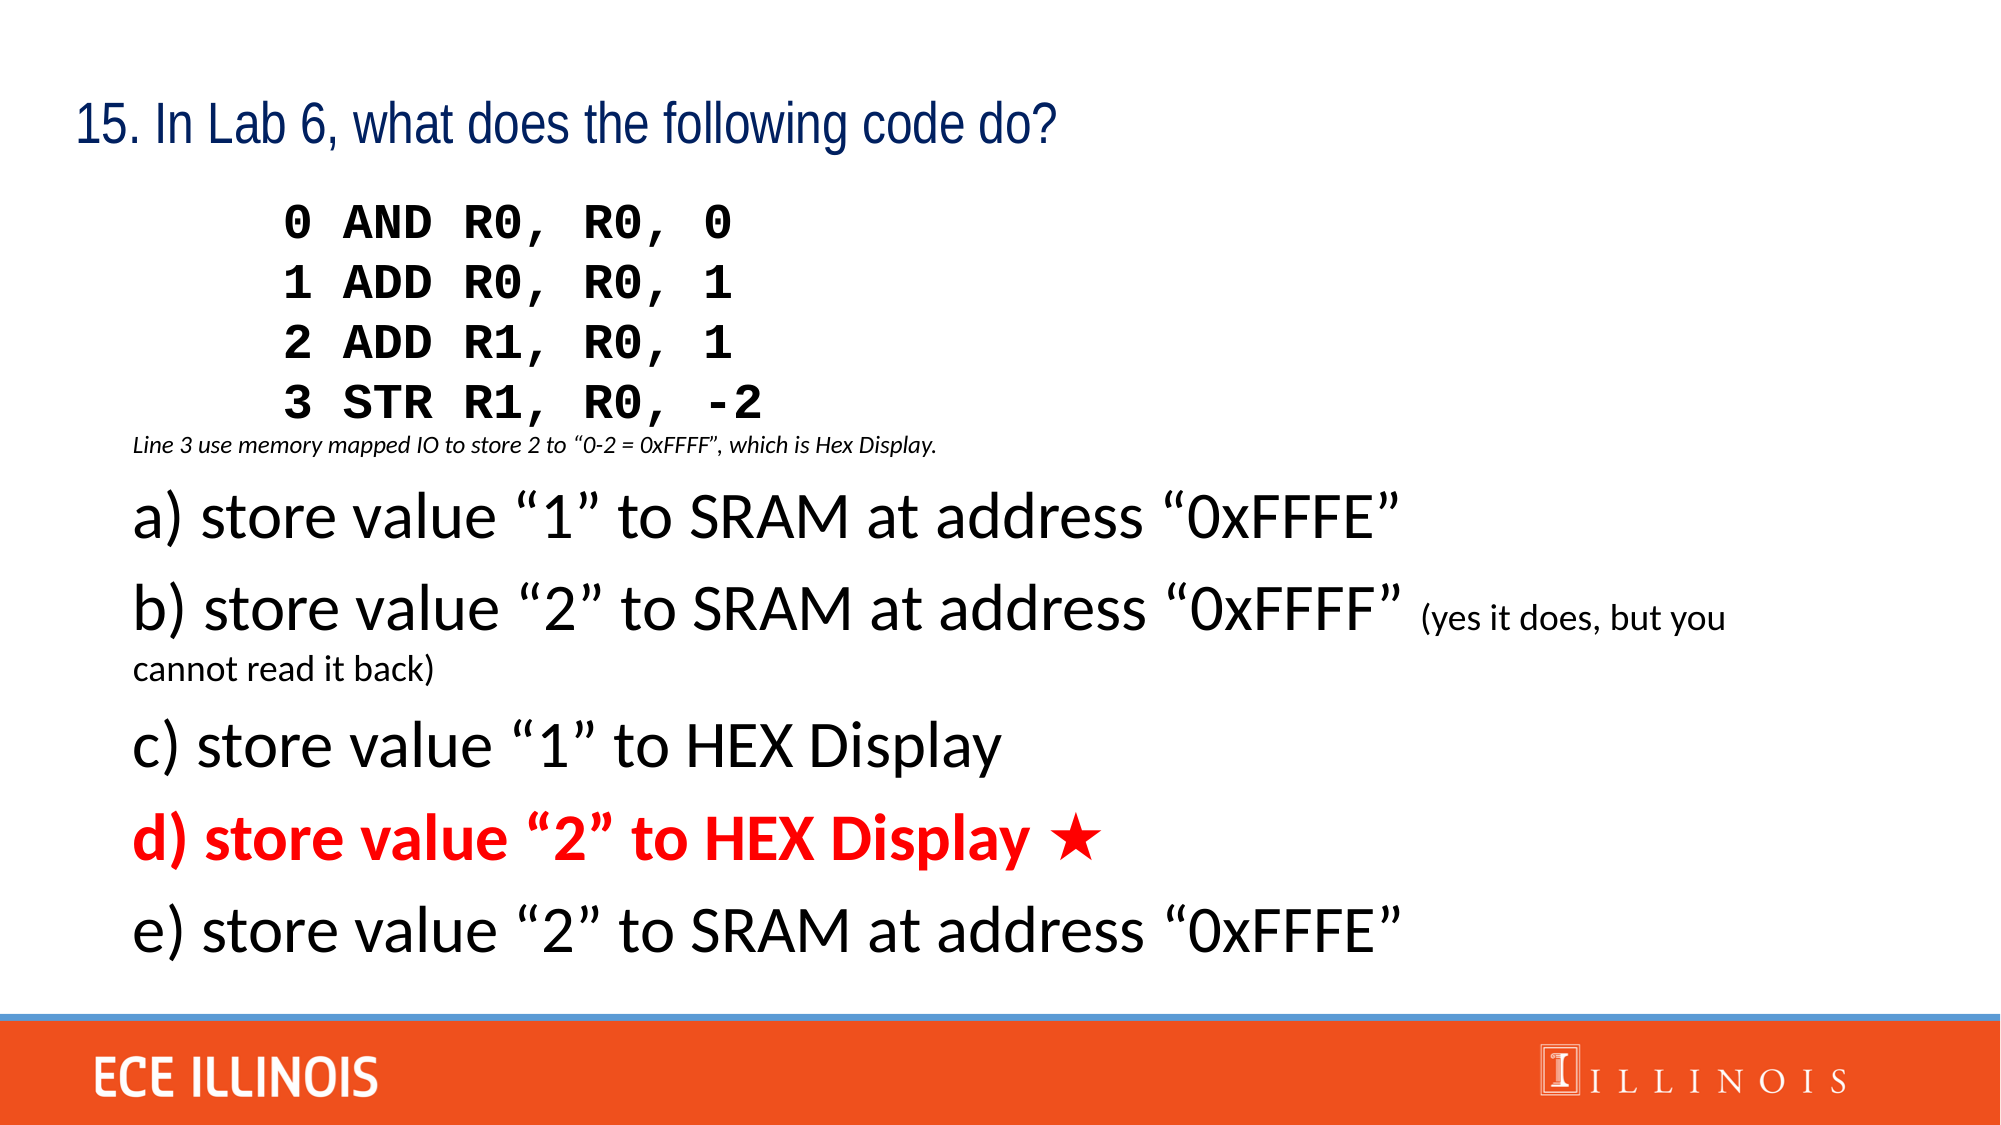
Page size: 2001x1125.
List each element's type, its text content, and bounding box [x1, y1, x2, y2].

picture [0, 0, 2001, 1125]
text_box 15. In Lab 6, what does the following code do? [60, 77, 1677, 163]
text_box 0 AND R0, R0, 0 1 ADD R0, R0, 1 2 ADD R1, R0, 1 3 STR R1, R0, -2 Line 3 use memory mapped IO to store 2 to “0-2 = 0xFFFF”, which is Hex Display. a) store value “1” to SRAM at address “0xFFFE” b) store value “2” to SRAM at address “0xFFFF” (yes it does, but you cannot read it back) c) store value “1” to HEX Display d) store value “2” to HEX Display ★ e) store value “2” to SRAM at address “0xFFFE” [118, 181, 1812, 974]
